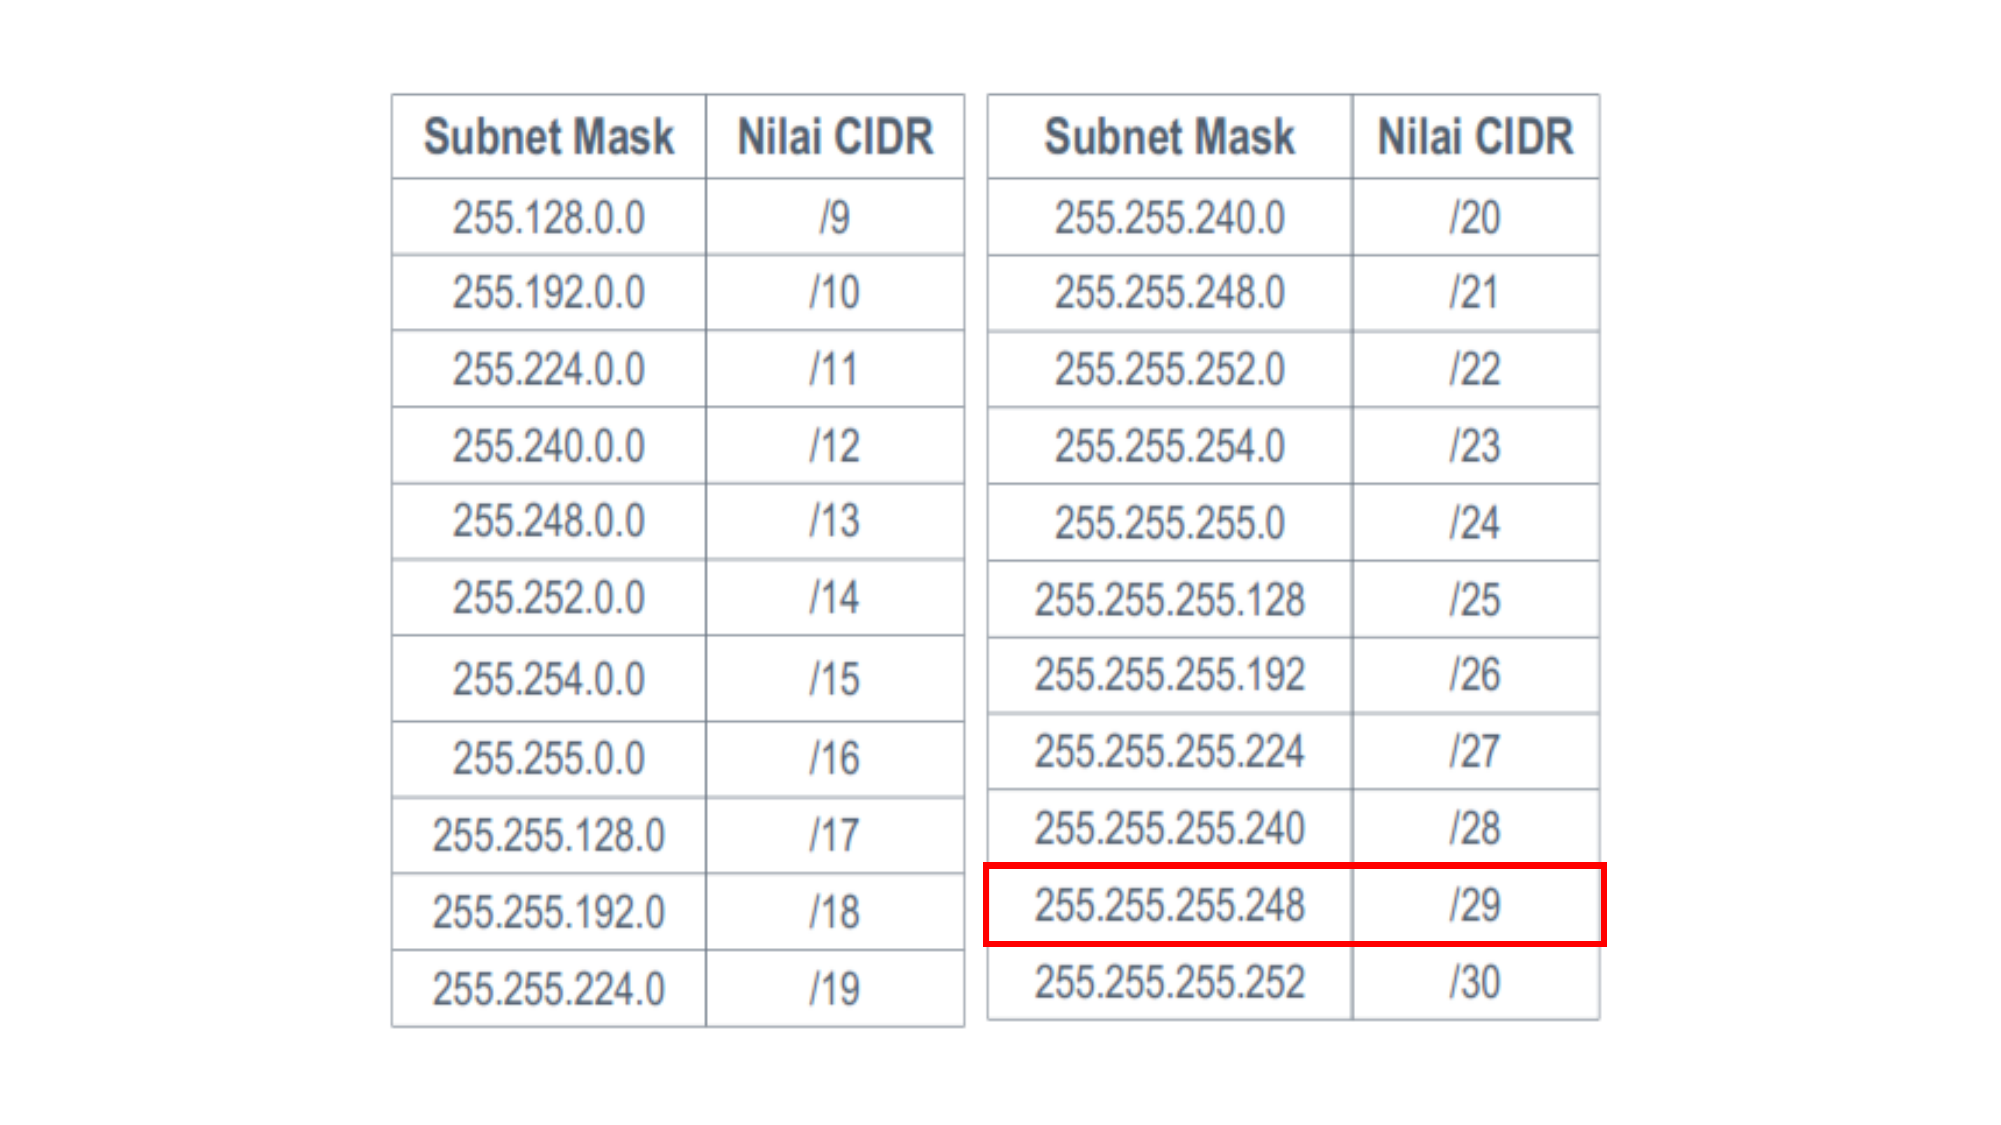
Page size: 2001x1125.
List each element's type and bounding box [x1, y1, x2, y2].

list [374, 73, 1625, 1052]
